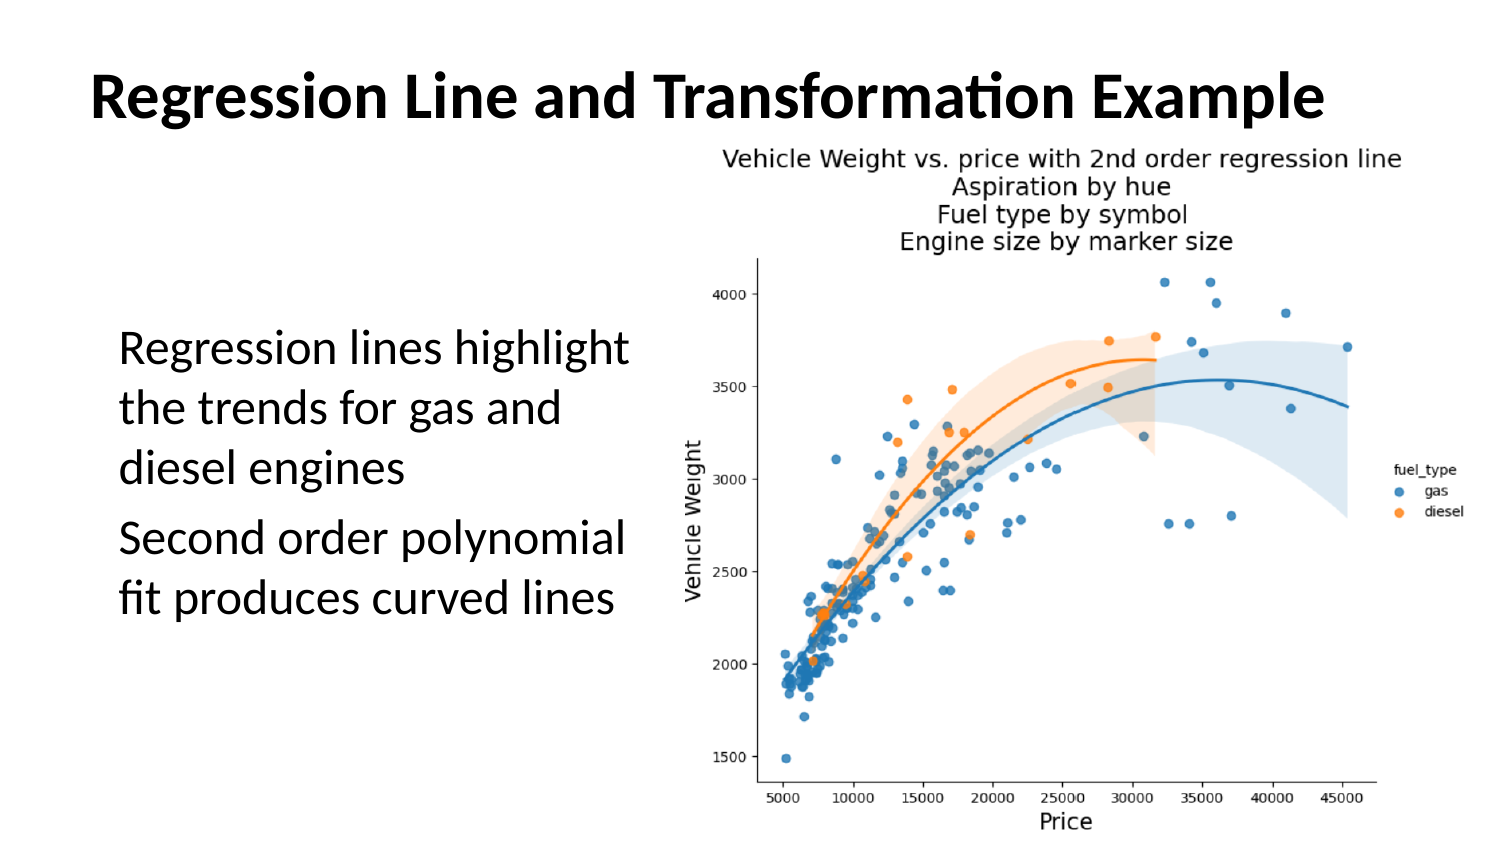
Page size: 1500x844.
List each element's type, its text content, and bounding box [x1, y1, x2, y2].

picture [685, 143, 1464, 833]
title Regression Line and Transformation Example [75, 33, 1404, 140]
list Regression lines highlight the trends for gas and diesel engines Second order polynomial fit produces curved lines [103, 306, 665, 659]
